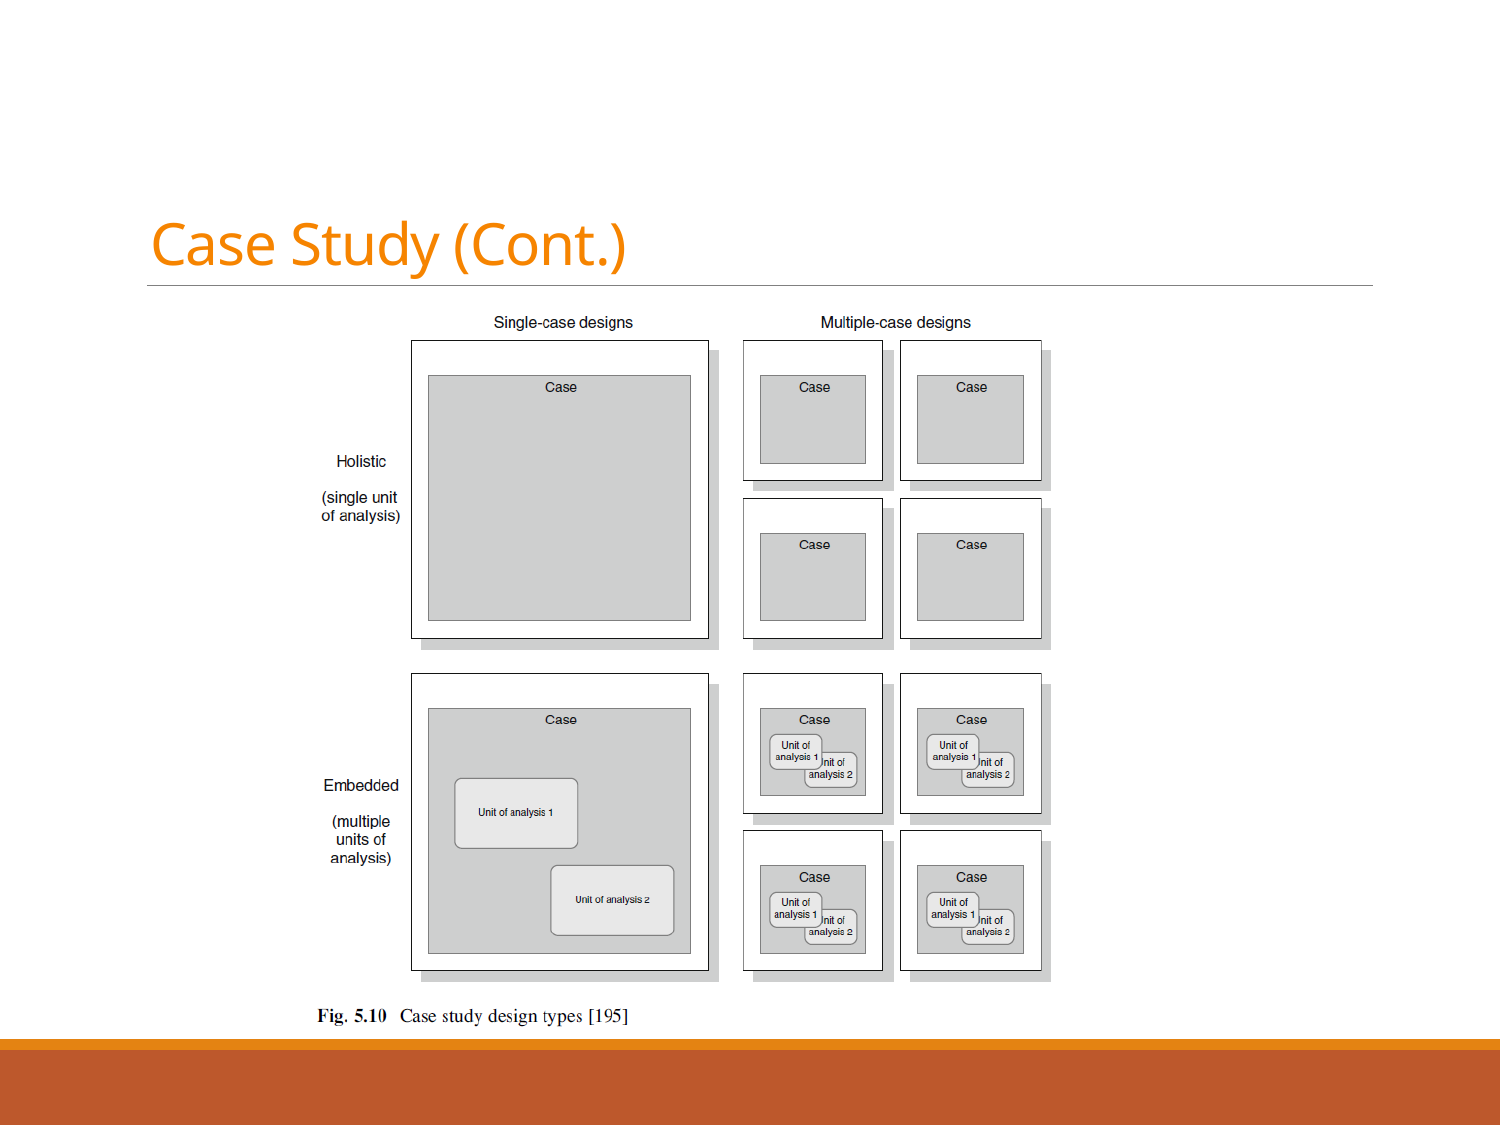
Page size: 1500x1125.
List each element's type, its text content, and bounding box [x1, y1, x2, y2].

title Case Study (Cont.) [135, 47, 1373, 285]
picture [311, 303, 1076, 1039]
